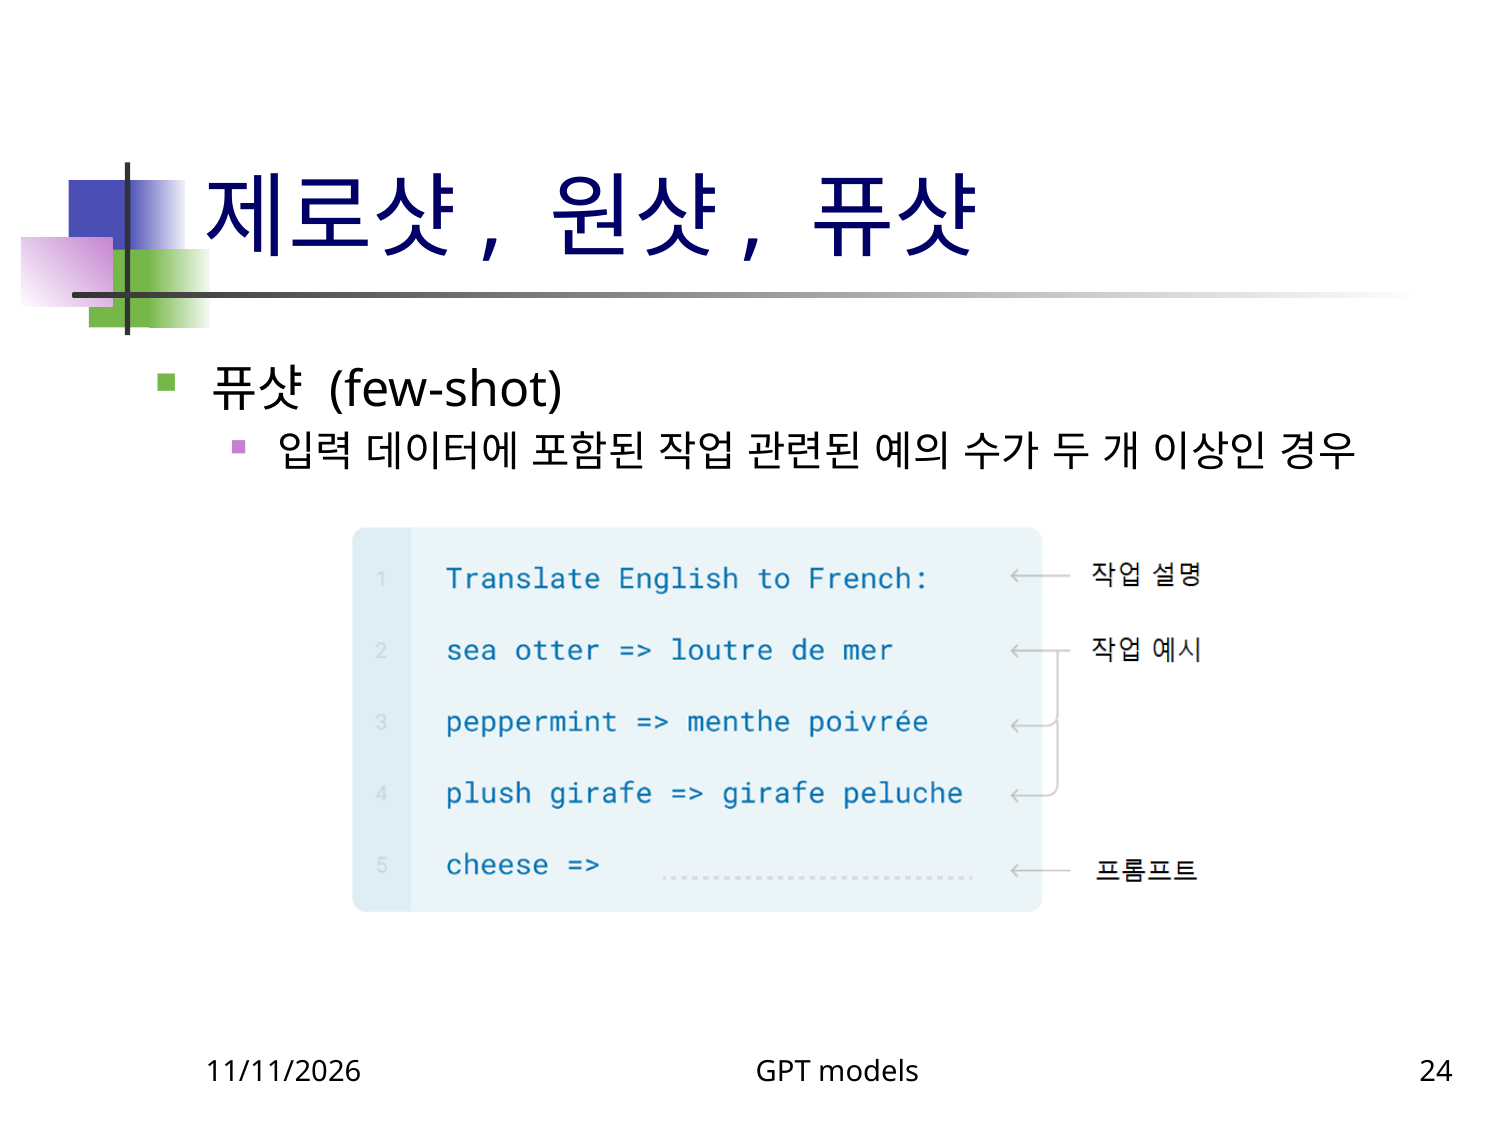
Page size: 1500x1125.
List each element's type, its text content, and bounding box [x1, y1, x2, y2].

slide_number 24 [1155, 1024, 1468, 1100]
list 퓨샷 (few-shot) 입력 데이터에 포함된 작업 관련된 예의 수가 두 개 이상인 경우 [140, 349, 1472, 1025]
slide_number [190, 1024, 504, 1100]
footer GPT models [600, 1024, 1075, 1100]
picture [349, 524, 1208, 916]
title 제로샷, 원샷, 퓨샷 [188, 35, 1468, 275]
